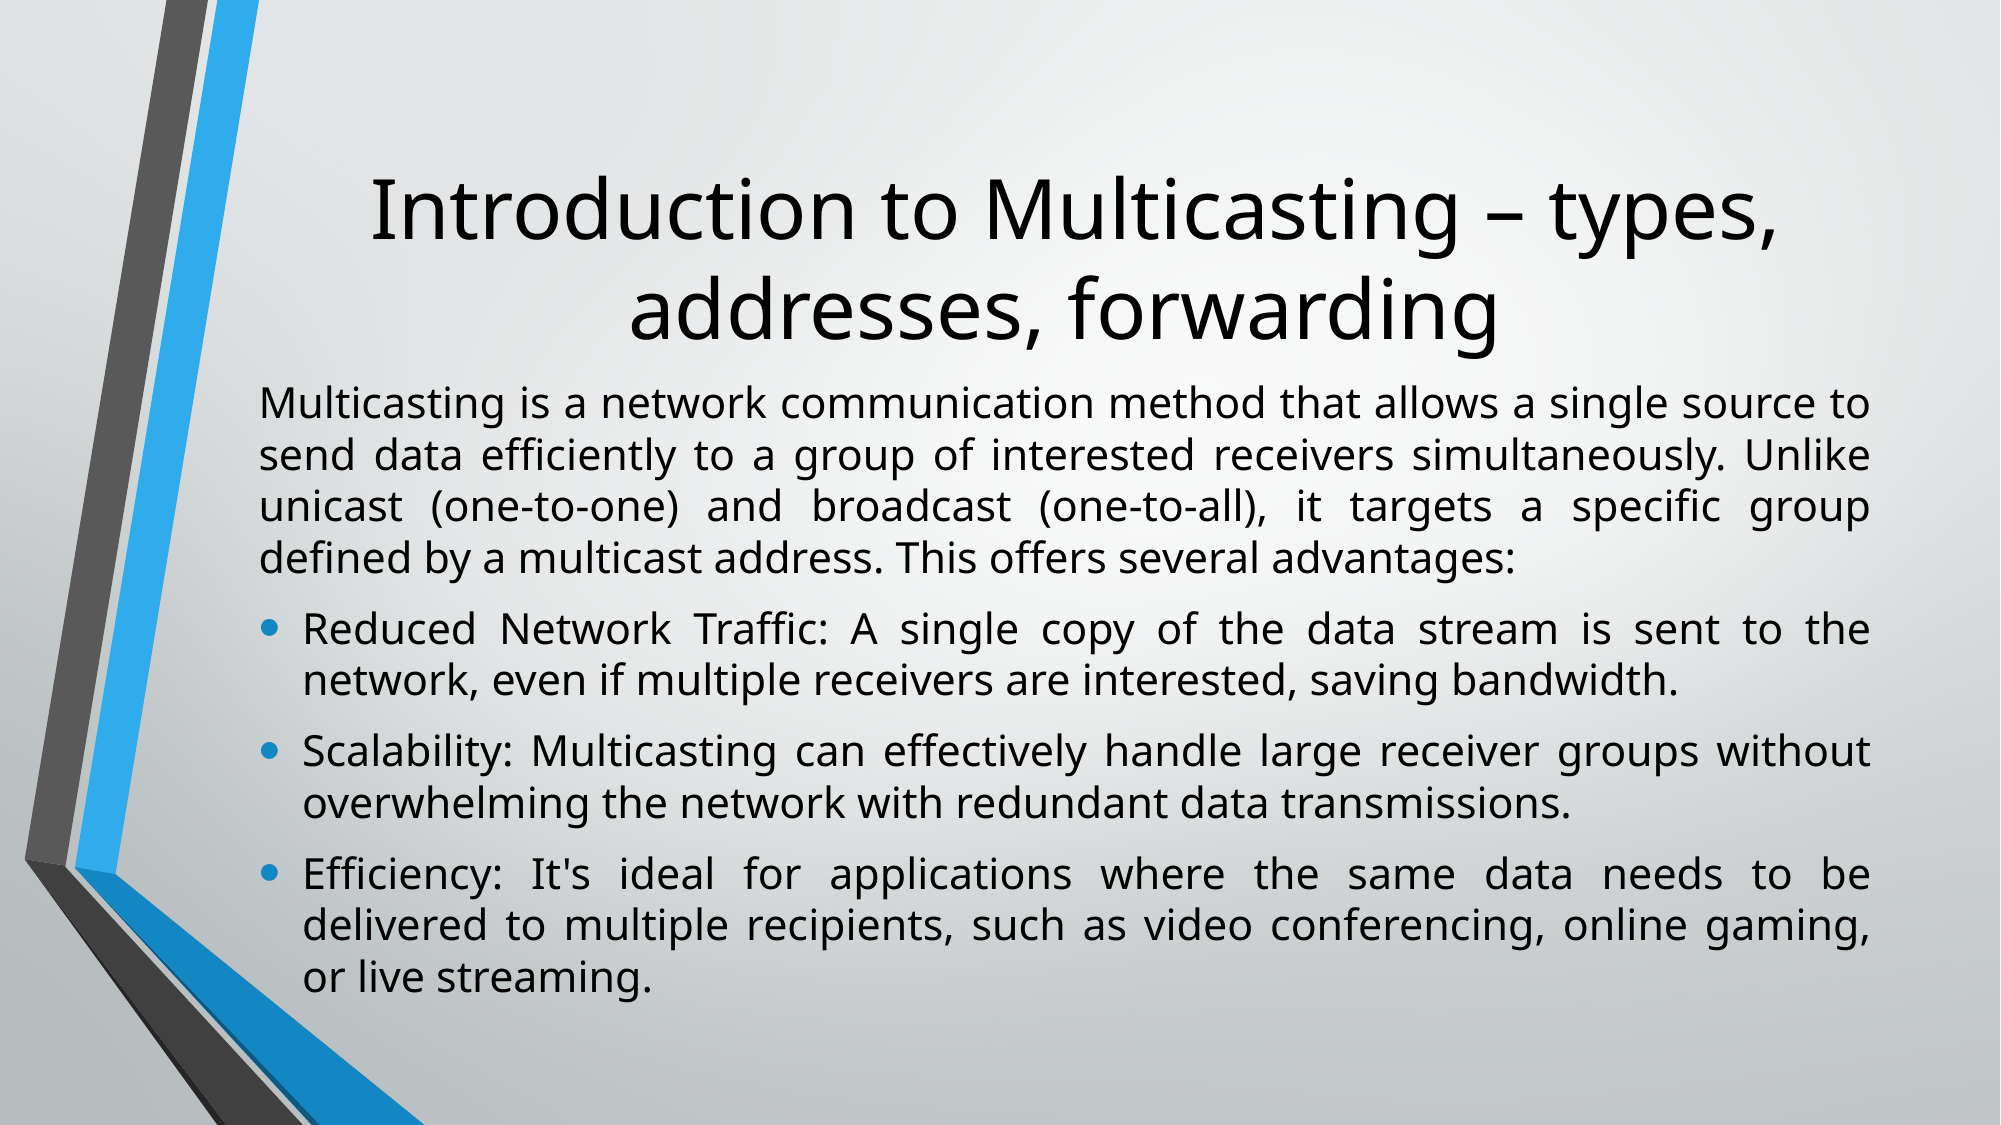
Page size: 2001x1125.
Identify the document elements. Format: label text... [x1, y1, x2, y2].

title Introduction to Multicasting – types, addresses, forwarding [243, 112, 1887, 363]
list Multicasting is a network communication method that allows a single source to send data efficiently to a group of interested receivers simultaneously. Unlike unicast (one-to-one) and broadcast (one-to-all), it targets a specific group defined by a multicast address. This offers several advantages: Reduced Network Traffic: A single copy of the data stream is sent to the network, even if multiple receivers are interested, saving bandwidth. Scalability: Multicasting can effectively handle large receiver groups without overwhelming the network with redundant data transmissions. Efficiency: It's ideal for applications where the same data needs to be delivered to multiple recipients, such as video conferencing, online gaming, or live streaming. [243, 363, 1887, 1013]
